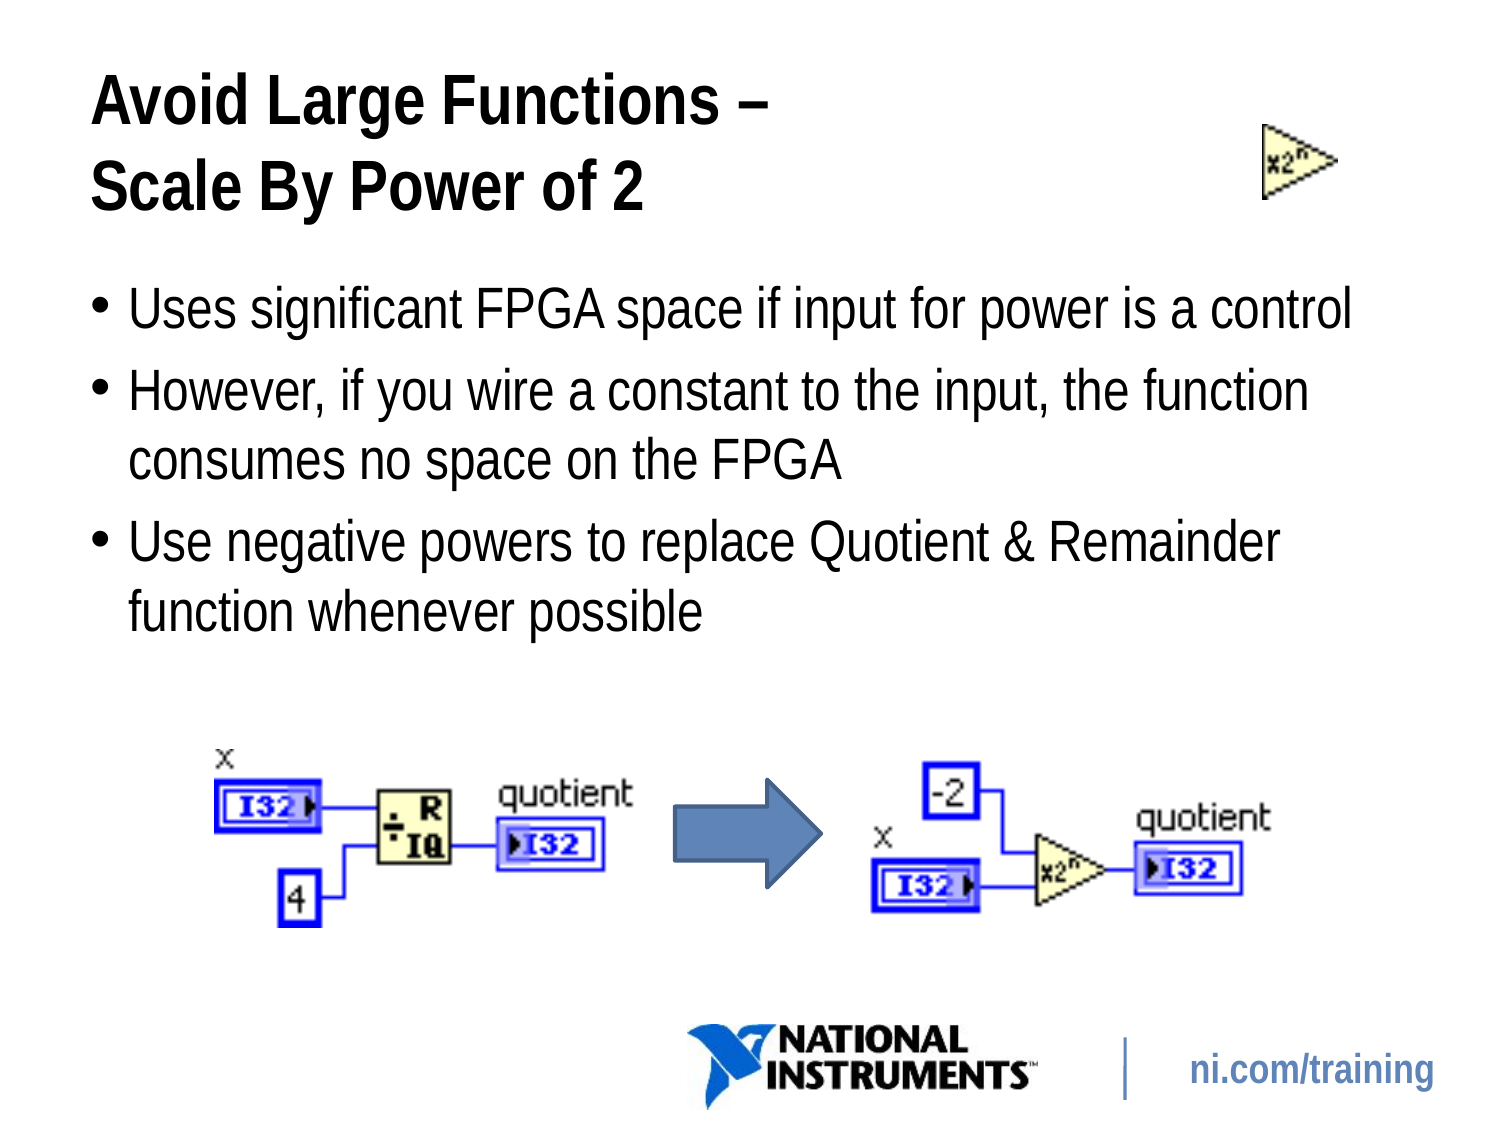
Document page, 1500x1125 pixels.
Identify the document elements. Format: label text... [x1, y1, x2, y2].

picture [1262, 124, 1338, 201]
list Uses significant FPGA space if input for power is a control However, if you wire a constant to the input, the function consumes no space on the FPGA Use negative powers to replace Quotient & Remainder function whenever possible [75, 262, 1425, 975]
picture [214, 749, 1276, 928]
picture [687, 1024, 1038, 1110]
title Avoid Large Functions – Scale By Power of 2 [75, 45, 1425, 233]
